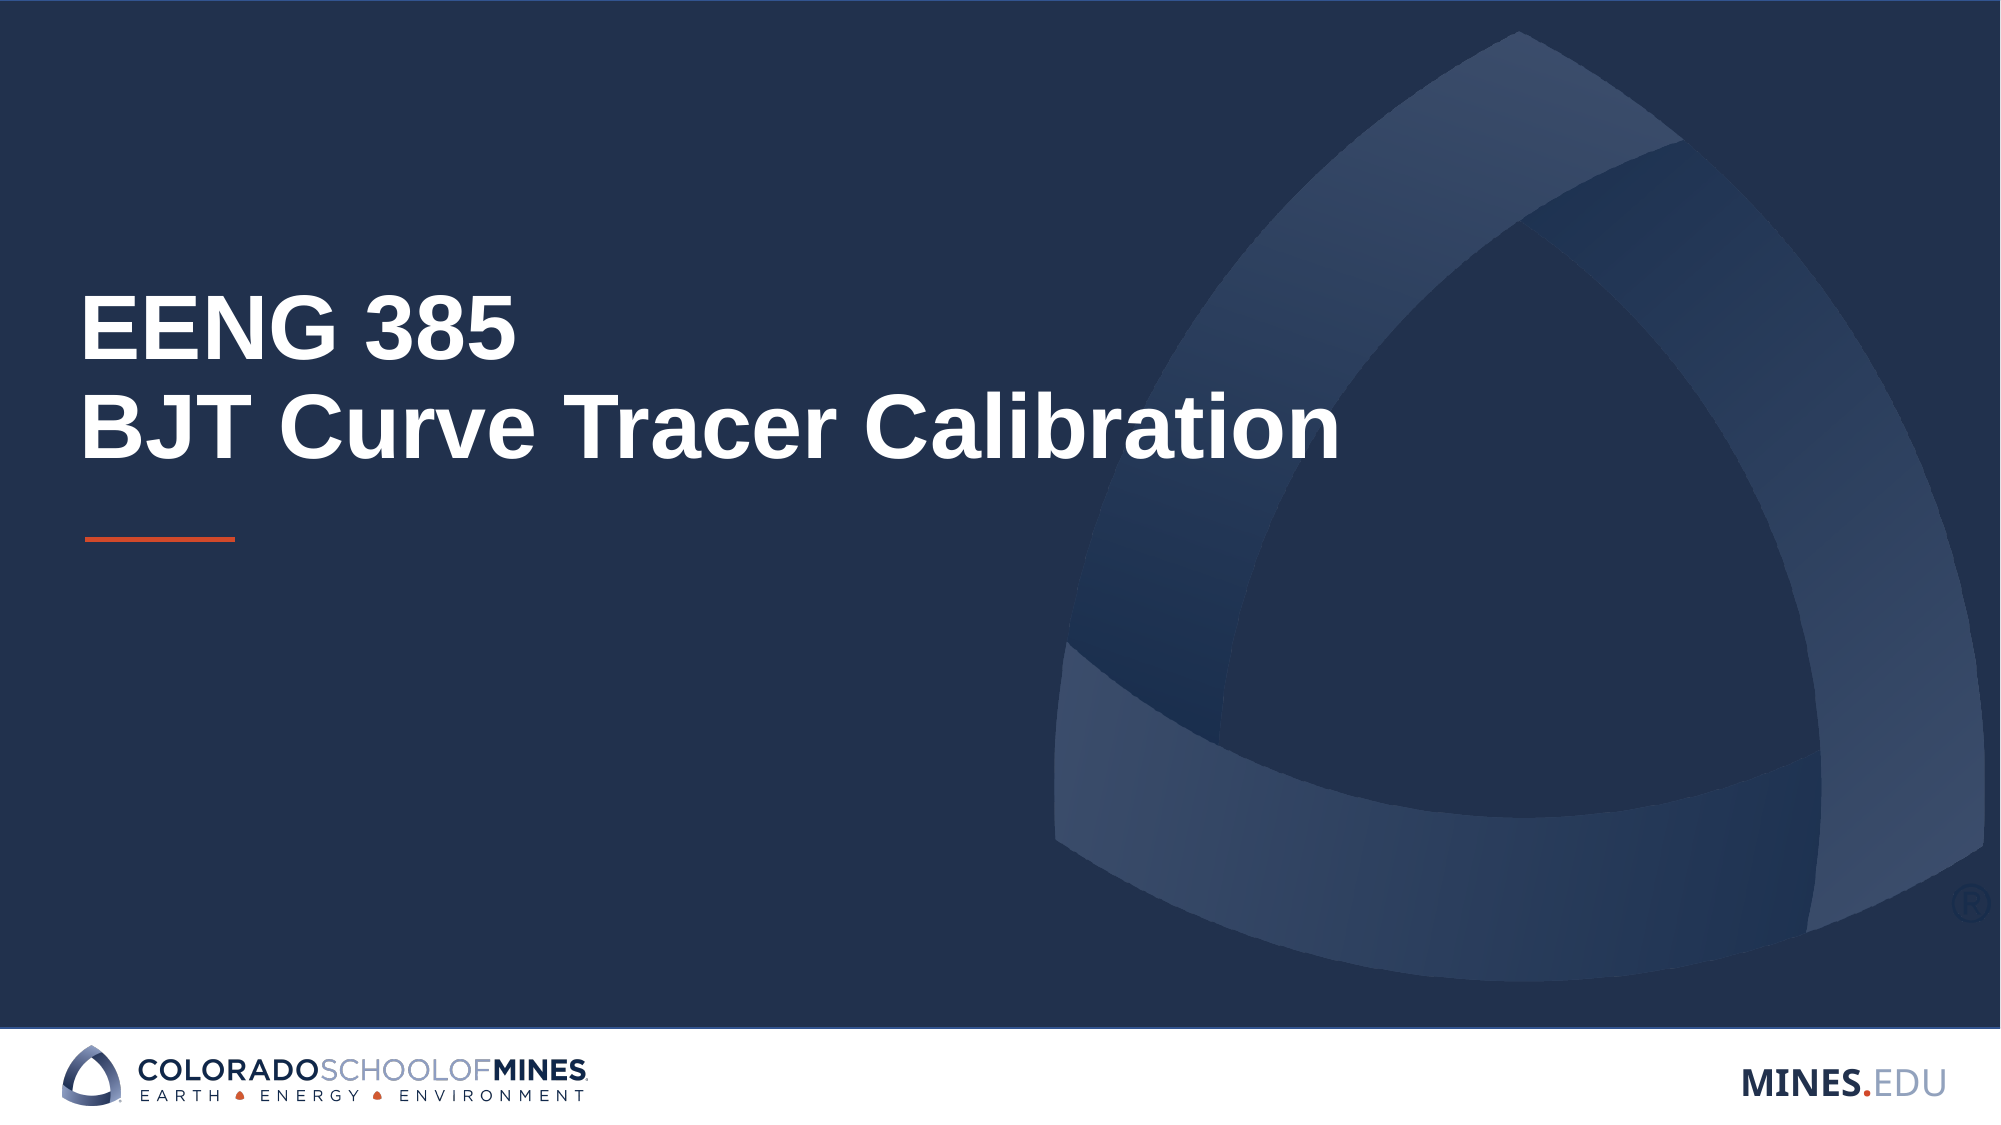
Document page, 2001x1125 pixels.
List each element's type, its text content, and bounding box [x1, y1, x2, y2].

title EENG 385 BJT Curve Tracer Calibration [64, 272, 1838, 486]
picture [62, 1045, 588, 1106]
